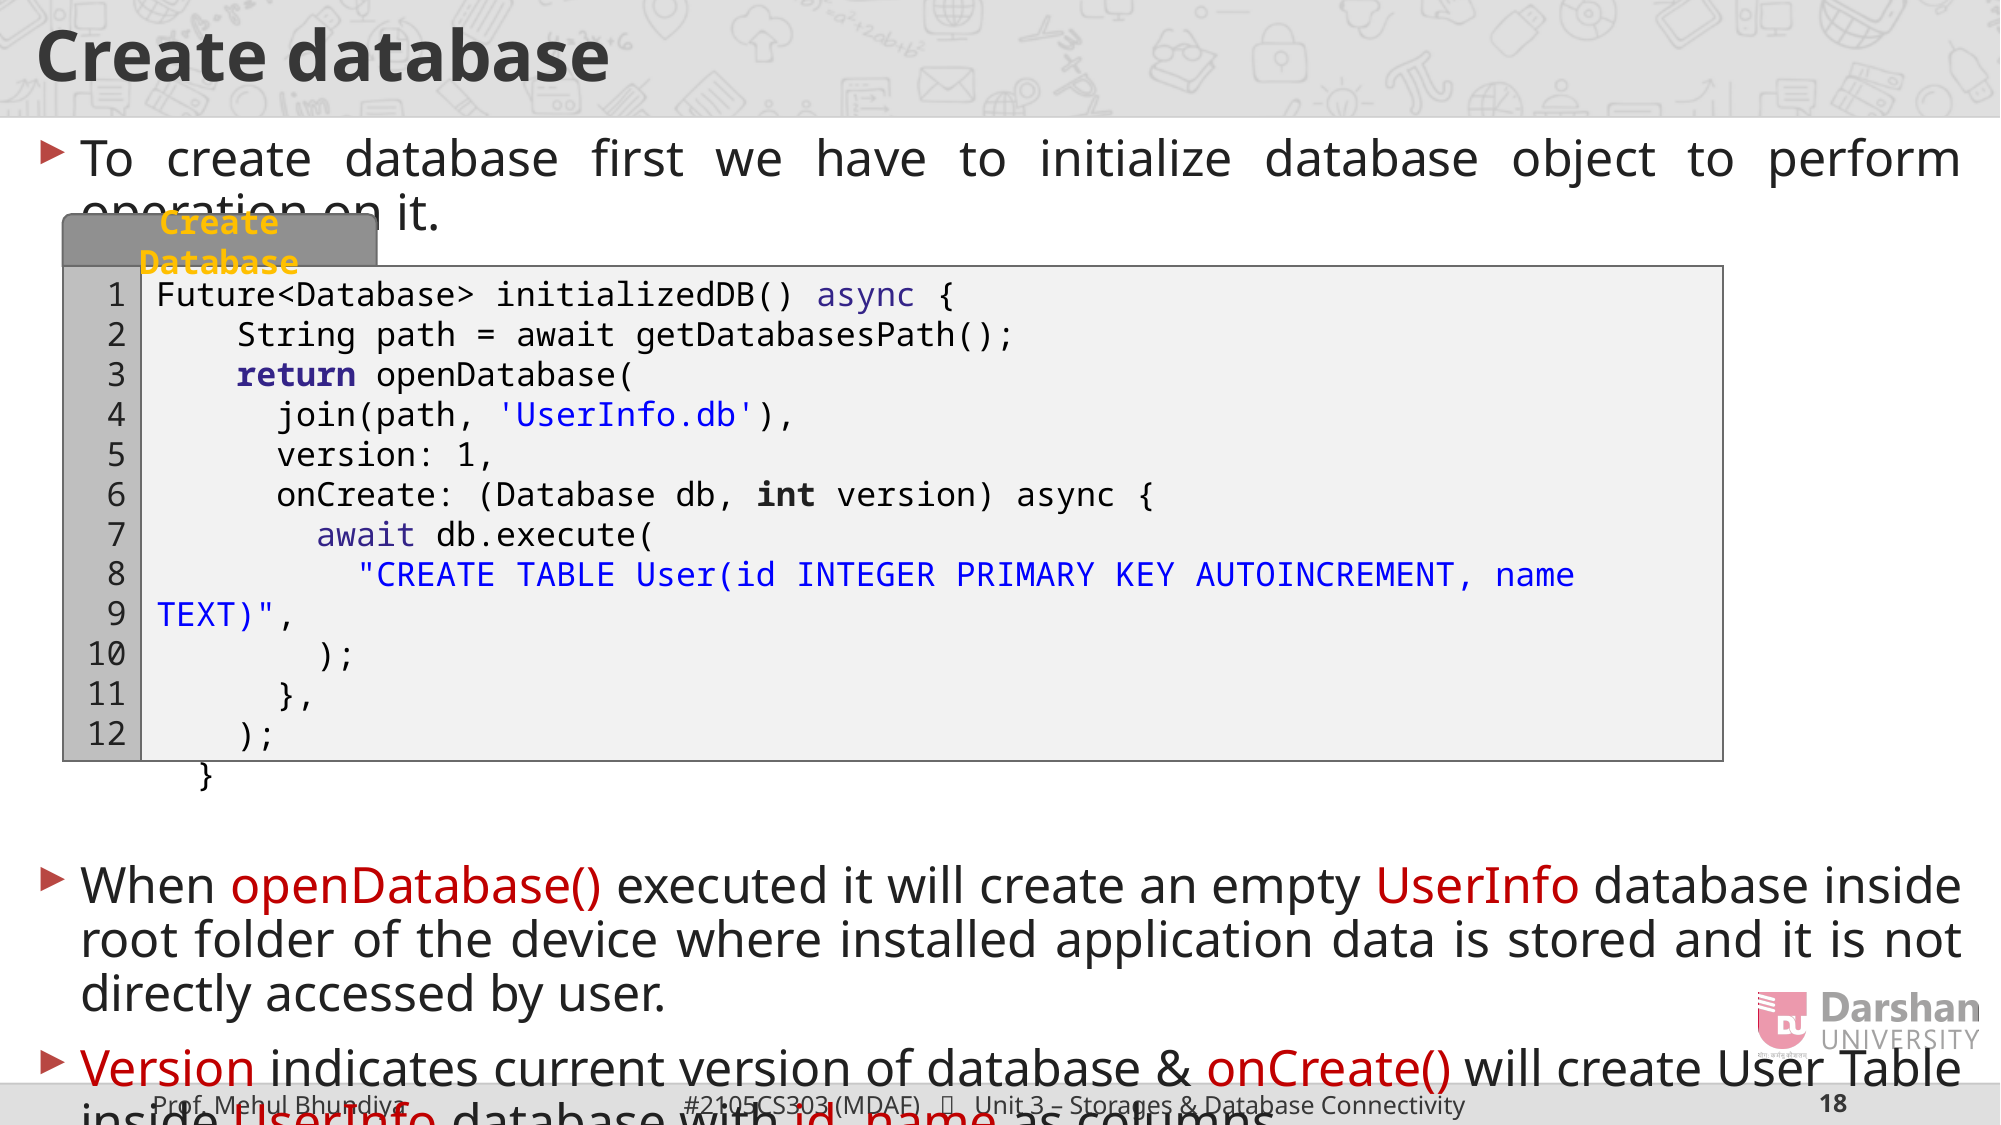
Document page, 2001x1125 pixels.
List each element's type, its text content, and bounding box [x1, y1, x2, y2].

list To create database first we have to initialize database object to perform operation on it. When openDatabase() executed it will create an empty UserInfo database inside root folder of the device where installed application data is stored and it is not directly accessed by user. Version indicates current version of database & onCreate() will create User Table inside UserInfo database with id, name as columns. [21, 125, 1979, 1043]
title Create database [0, 0, 2000, 117]
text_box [62, 214, 1723, 762]
